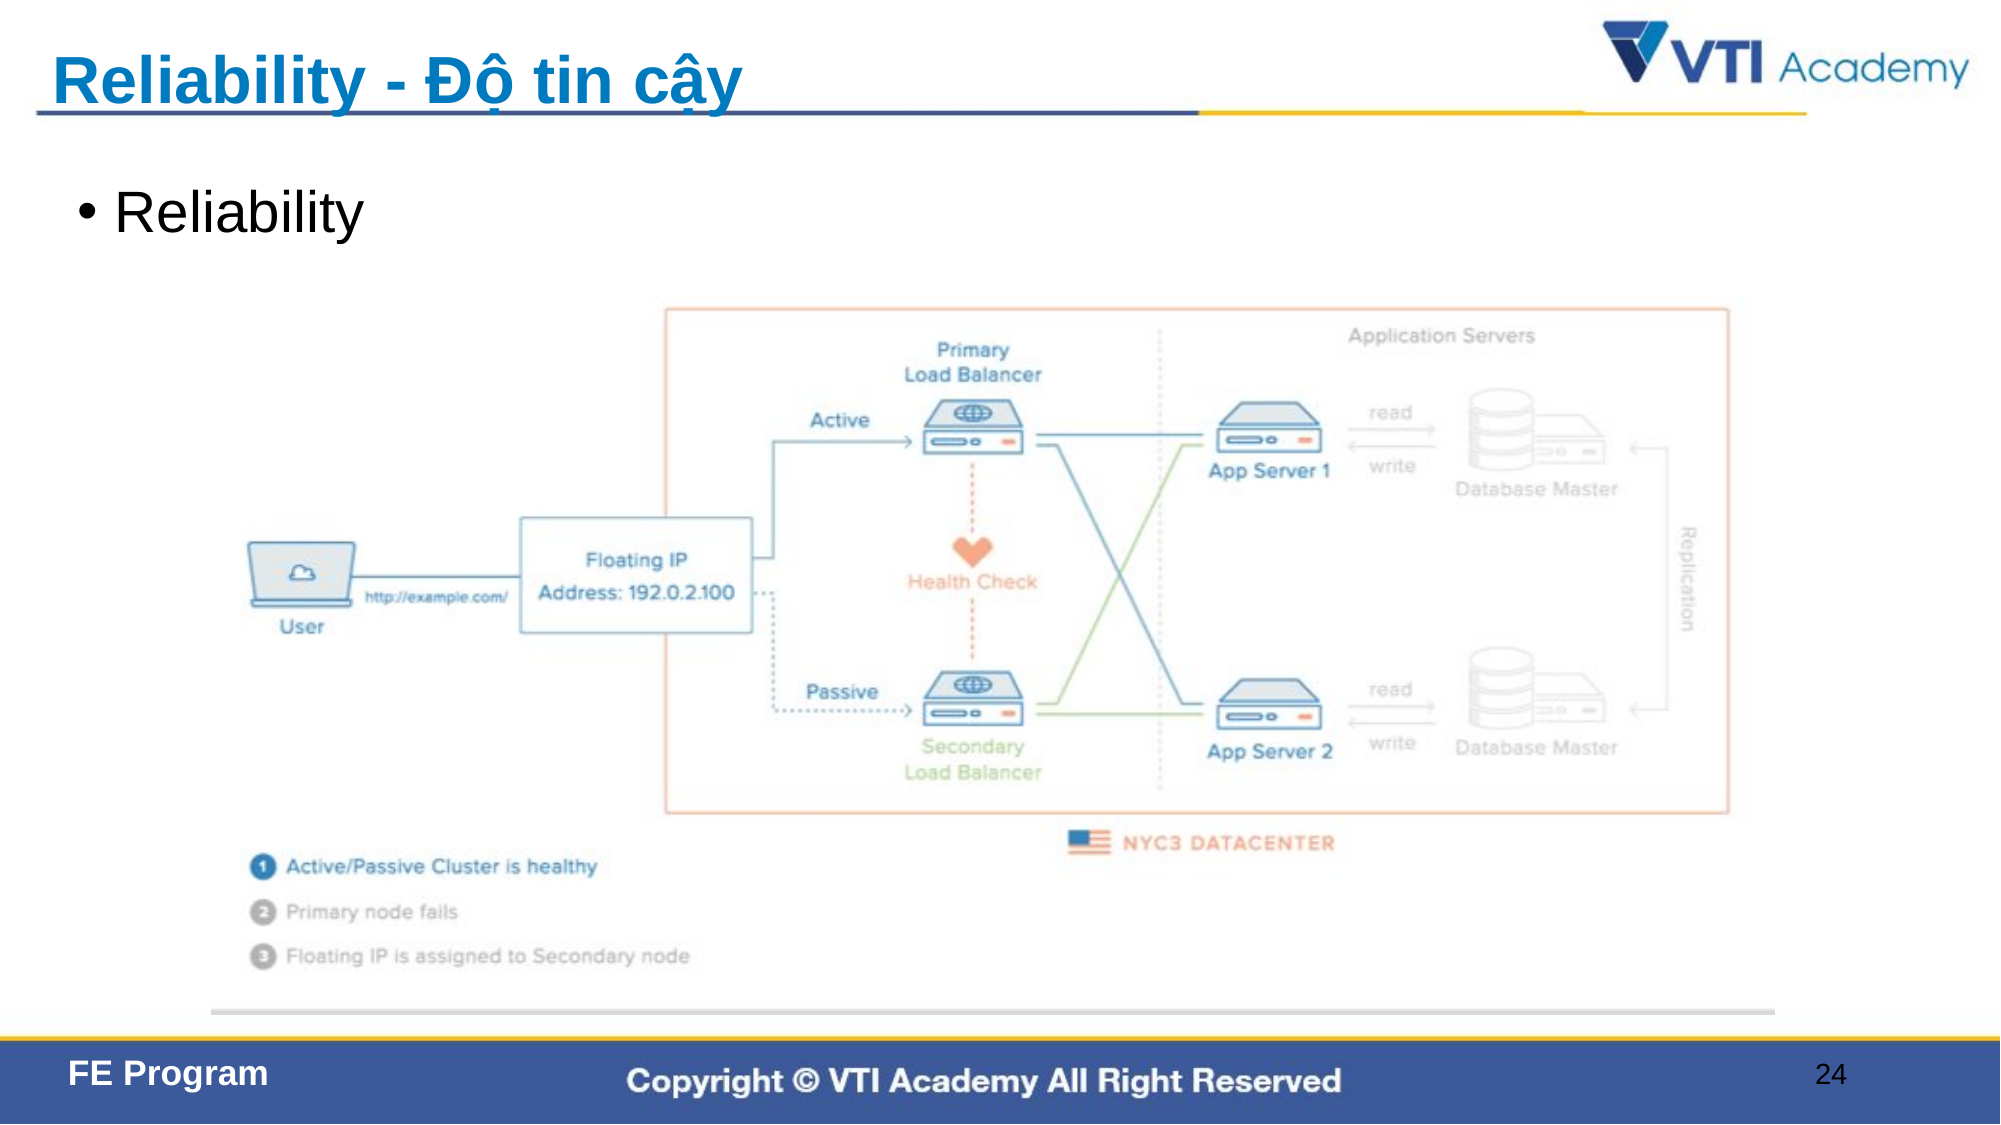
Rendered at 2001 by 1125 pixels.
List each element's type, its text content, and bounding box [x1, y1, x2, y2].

list Reliability [62, 174, 1788, 889]
slide_number 24 [1412, 1042, 1863, 1103]
title Reliability - Độ tin cậy [37, 37, 1763, 127]
picture [0, 1, 2000, 1124]
